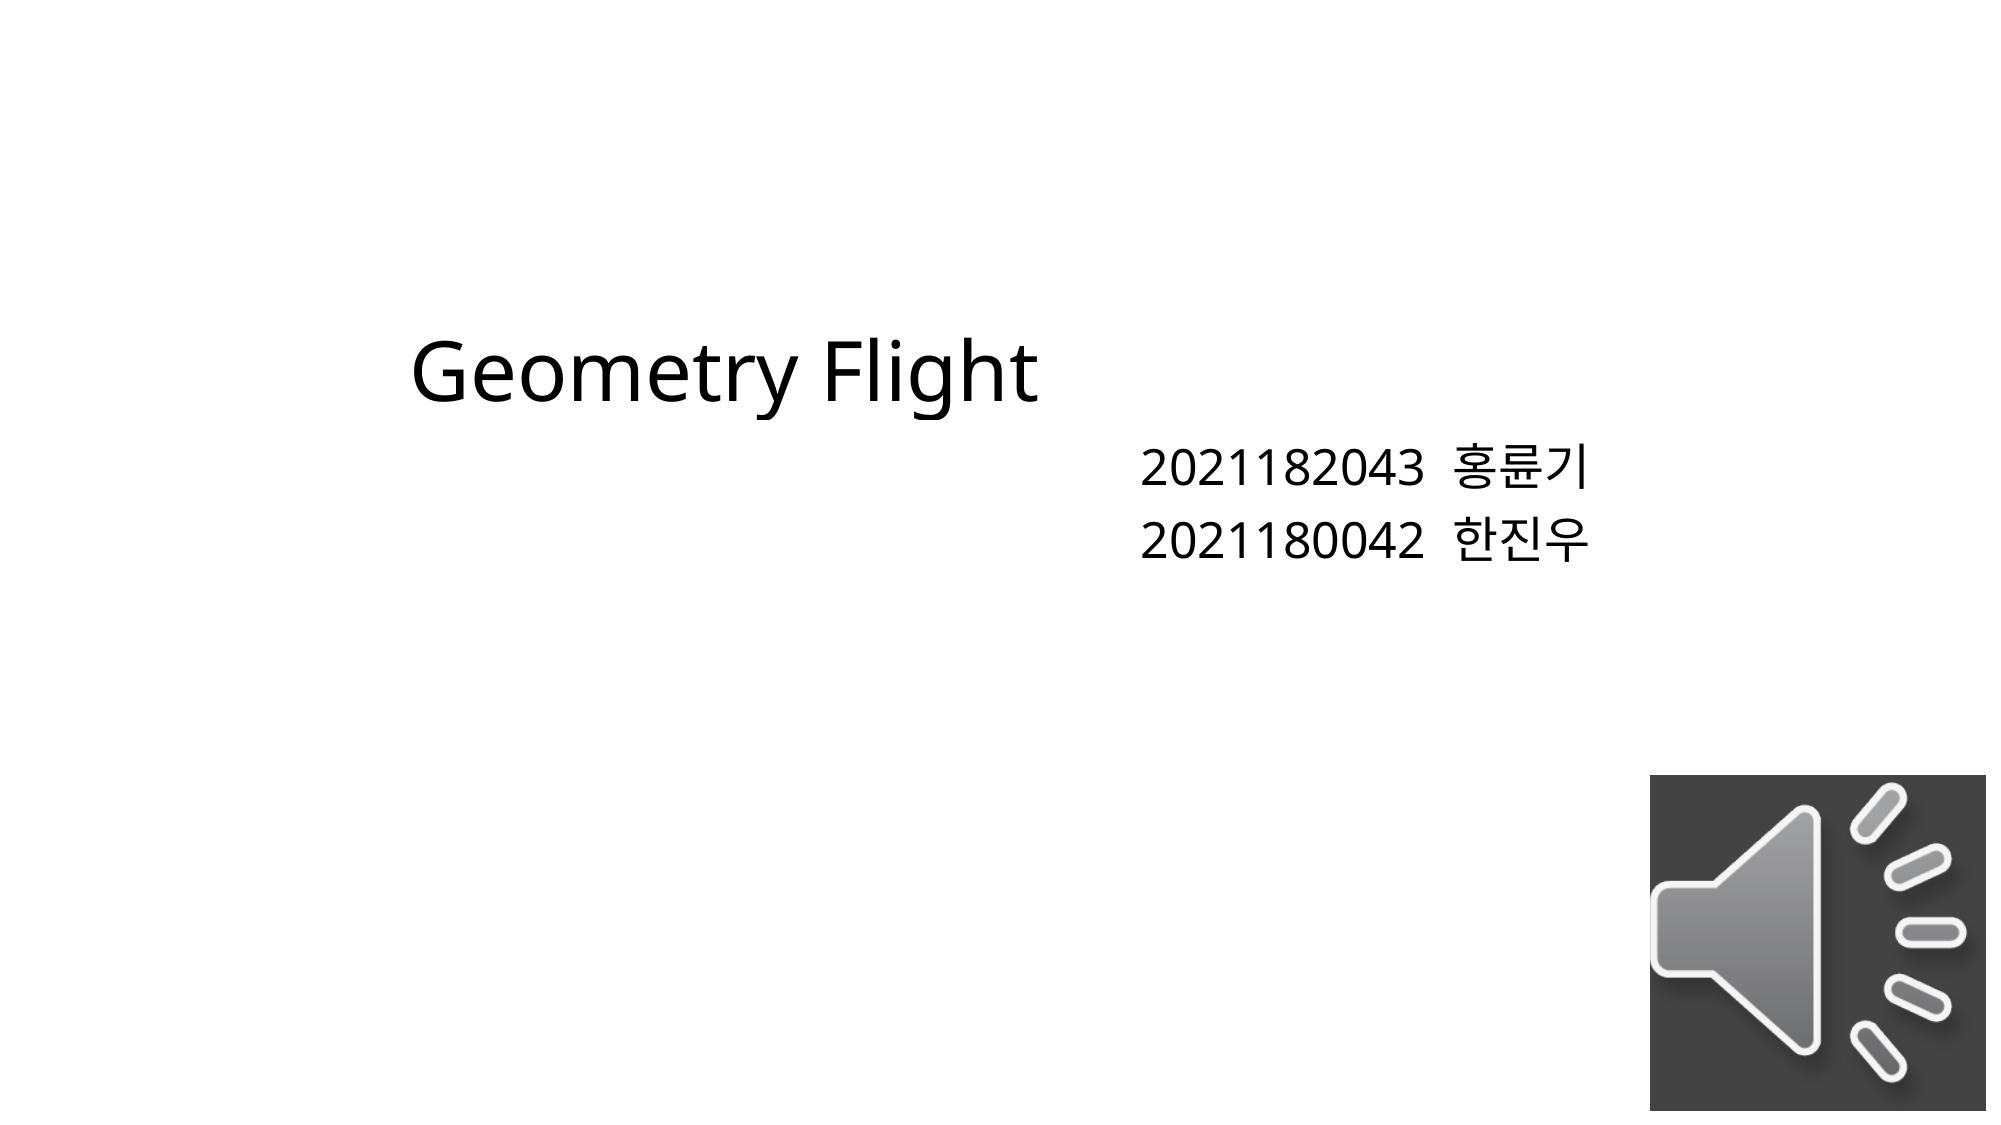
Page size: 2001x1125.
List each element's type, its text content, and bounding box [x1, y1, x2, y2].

table_header 2021182043 홍륜기 2021180042 한진우 [395, 420, 1605, 580]
picture [1648, 773, 1987, 1112]
table_header Geometry Flight [396, 305, 1604, 420]
